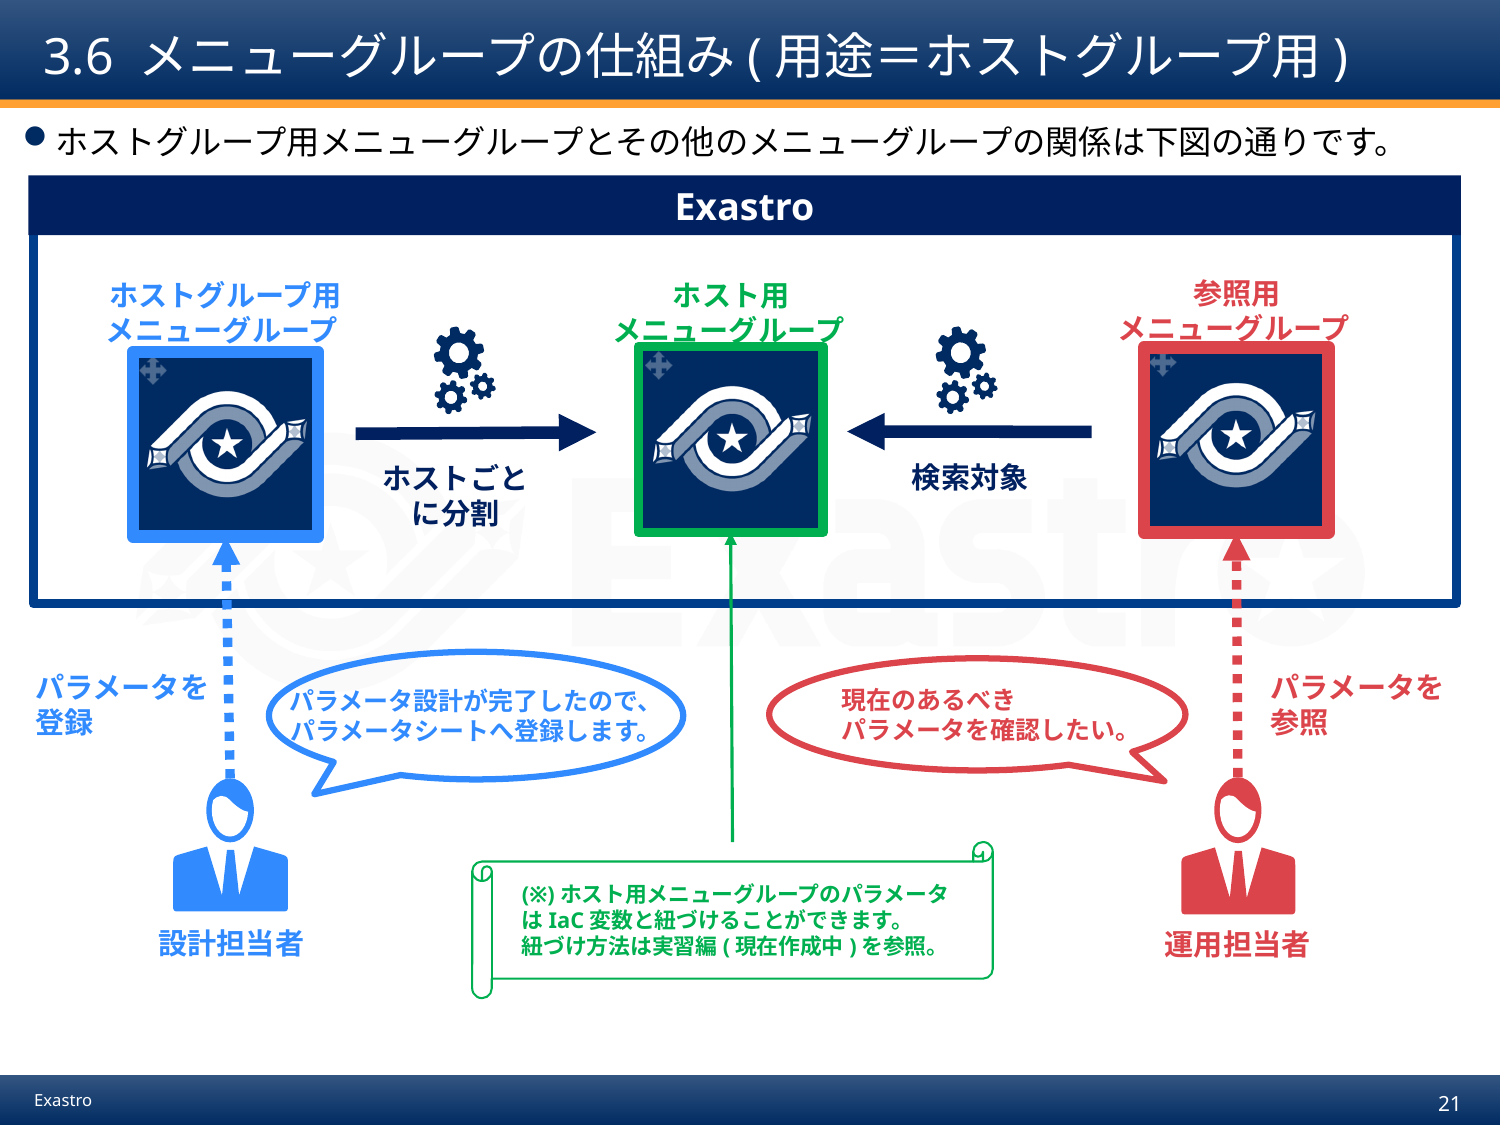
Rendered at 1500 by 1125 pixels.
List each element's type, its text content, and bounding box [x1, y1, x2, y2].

text_box [33, 236, 1457, 604]
text_box パラメータ設計が完了したので、 パラメータシートへ登録します。 [268, 651, 684, 783]
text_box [100, 778, 363, 965]
text_box パラメータを参照 [1255, 661, 1466, 747]
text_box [638, 345, 824, 533]
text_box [31, 269, 420, 538]
picture [0, 0, 1500, 1125]
text_box Exastro [28, 175, 1461, 236]
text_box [471, 841, 993, 999]
text_box パラメータを 登録 [20, 661, 220, 747]
text_box ホストグループ用メニューグループとその他のメニューグループの関係は下図の通りです。 [7, 113, 1478, 1071]
text_box ホスト用 メニューグループ [537, 269, 926, 355]
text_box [353, 326, 597, 539]
title 3.6 メニューグループの仕組み(用途＝ホストグループ用) [28, 13, 1470, 90]
text_box 現在のあるべき パラメータを確認したい。 [769, 658, 1186, 775]
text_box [1068, 268, 1406, 533]
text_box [225, 536, 231, 779]
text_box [1107, 777, 1368, 966]
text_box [846, 326, 1063, 503]
